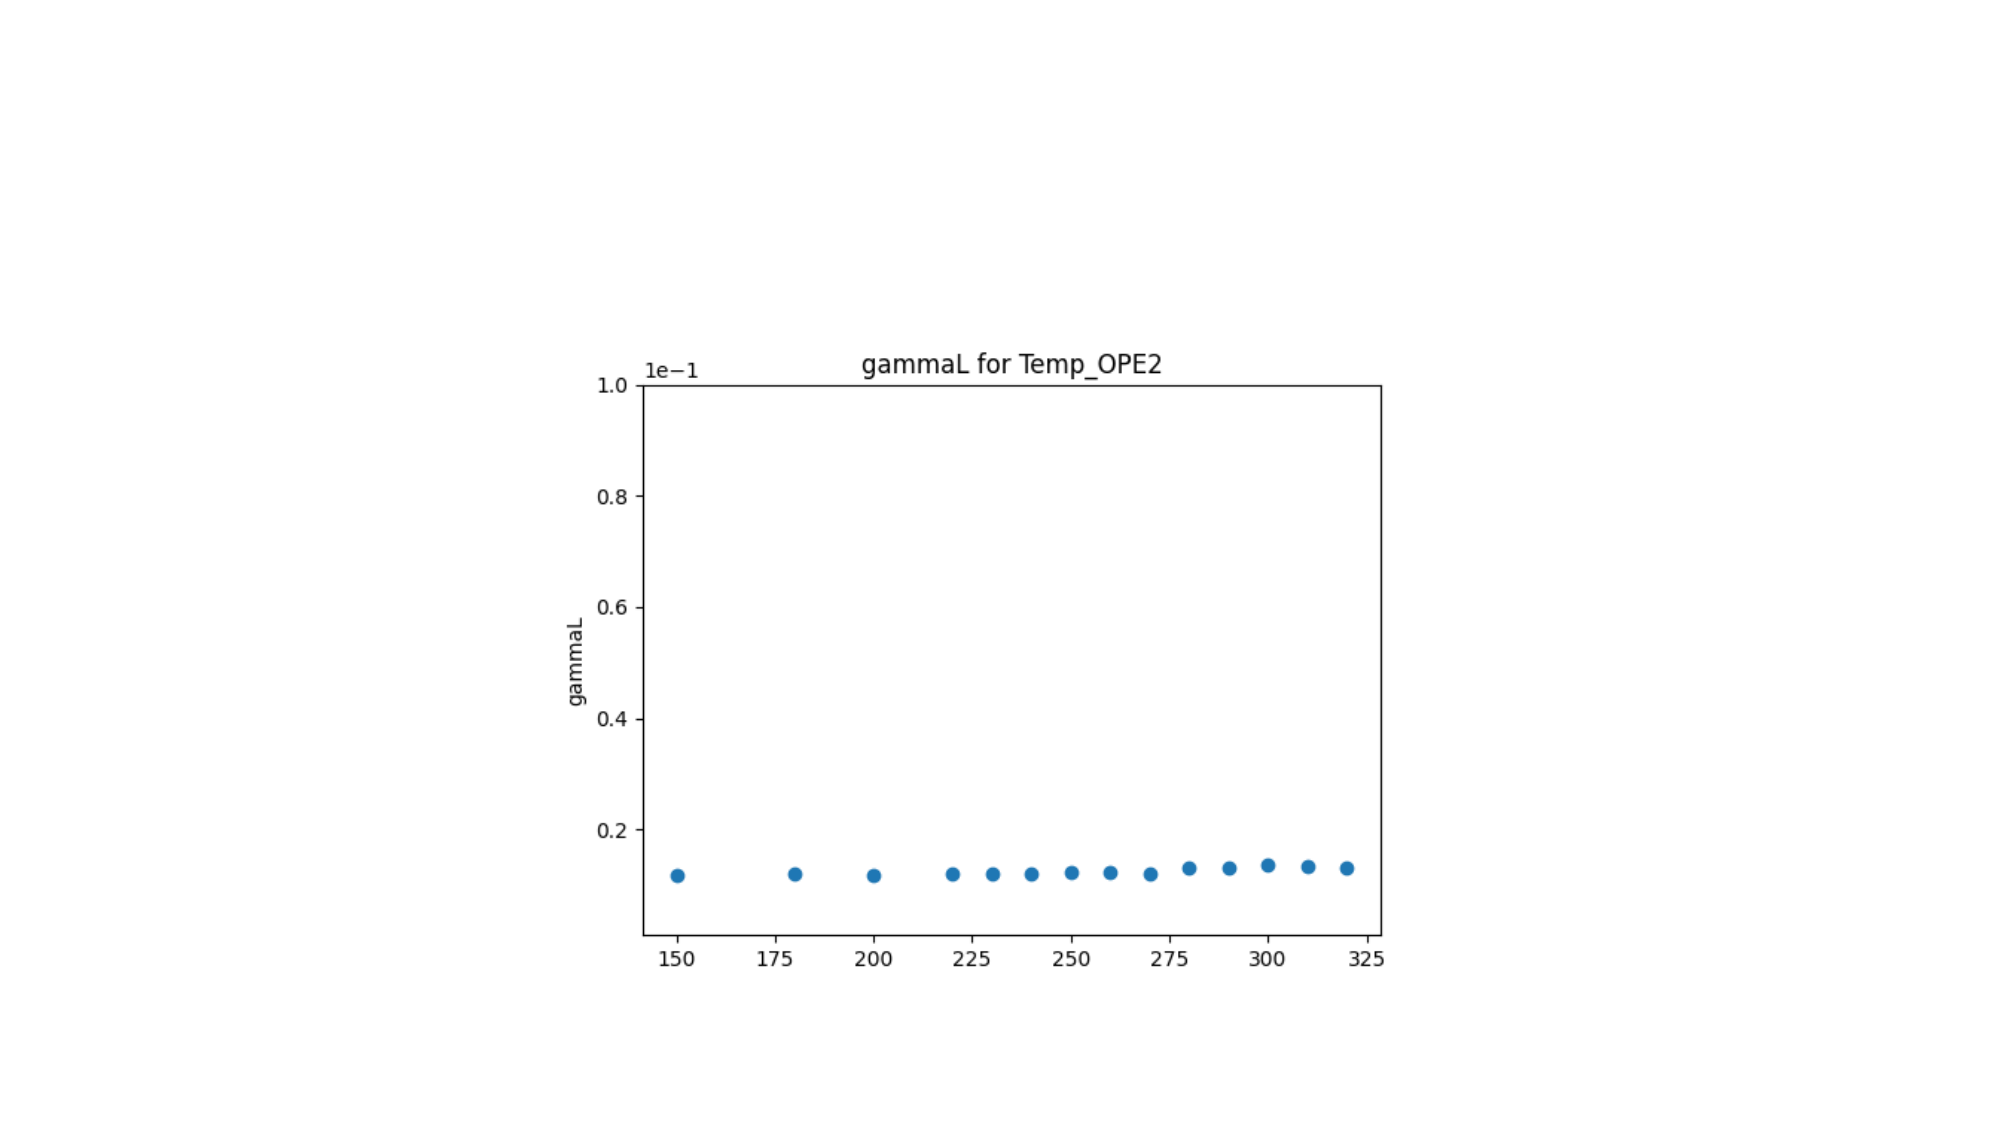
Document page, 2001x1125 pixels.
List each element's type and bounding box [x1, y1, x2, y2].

list [524, 299, 1476, 1014]
